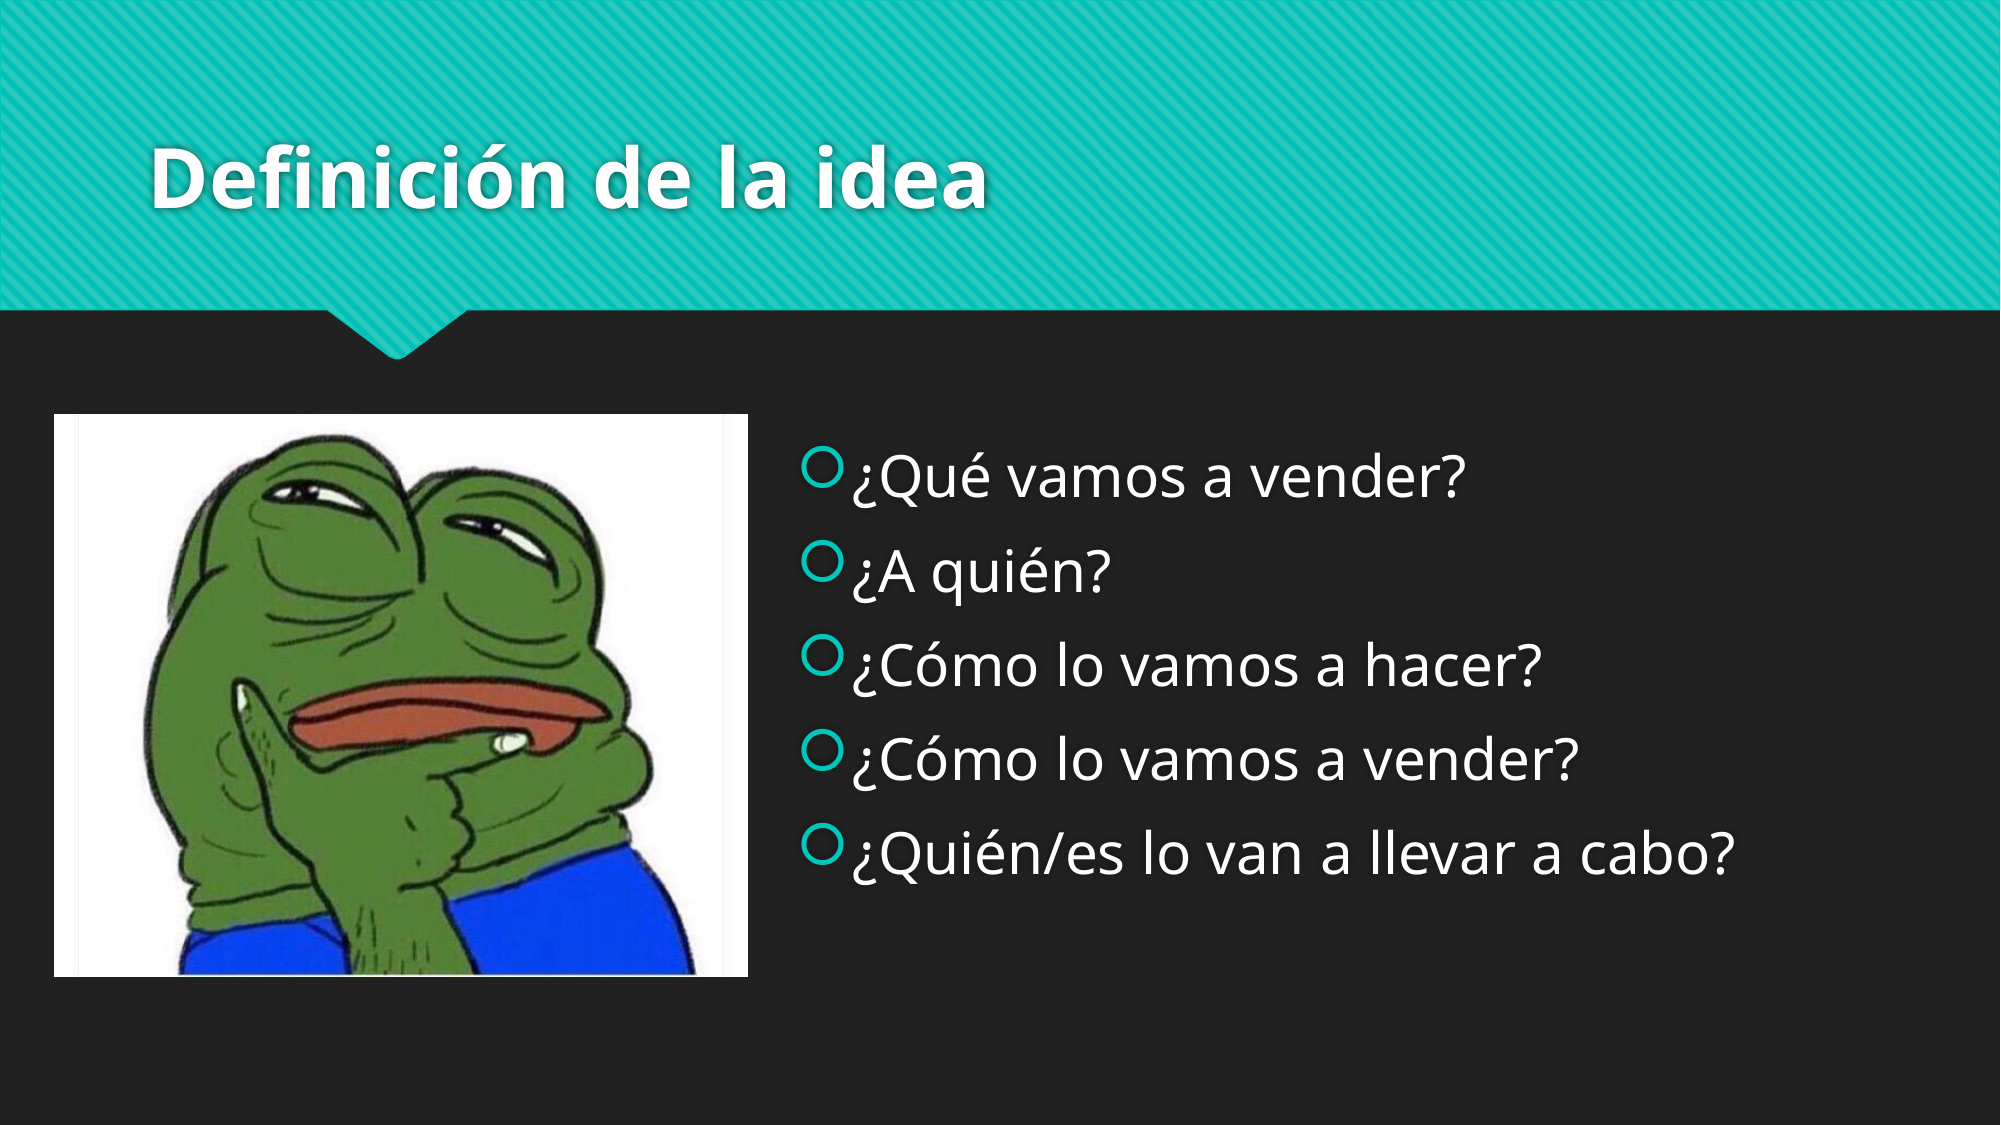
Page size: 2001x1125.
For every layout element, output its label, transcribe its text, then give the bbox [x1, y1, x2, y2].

picture [53, 413, 748, 977]
list ¿Qué vamos a vender? ¿A quién? ¿Cómo lo vamos a hacer? ¿Cómo lo vamos a vender? ¿Quién/es lo van a llevar a cabo? [781, 364, 1868, 962]
title Definición de la idea [132, 73, 1868, 233]
